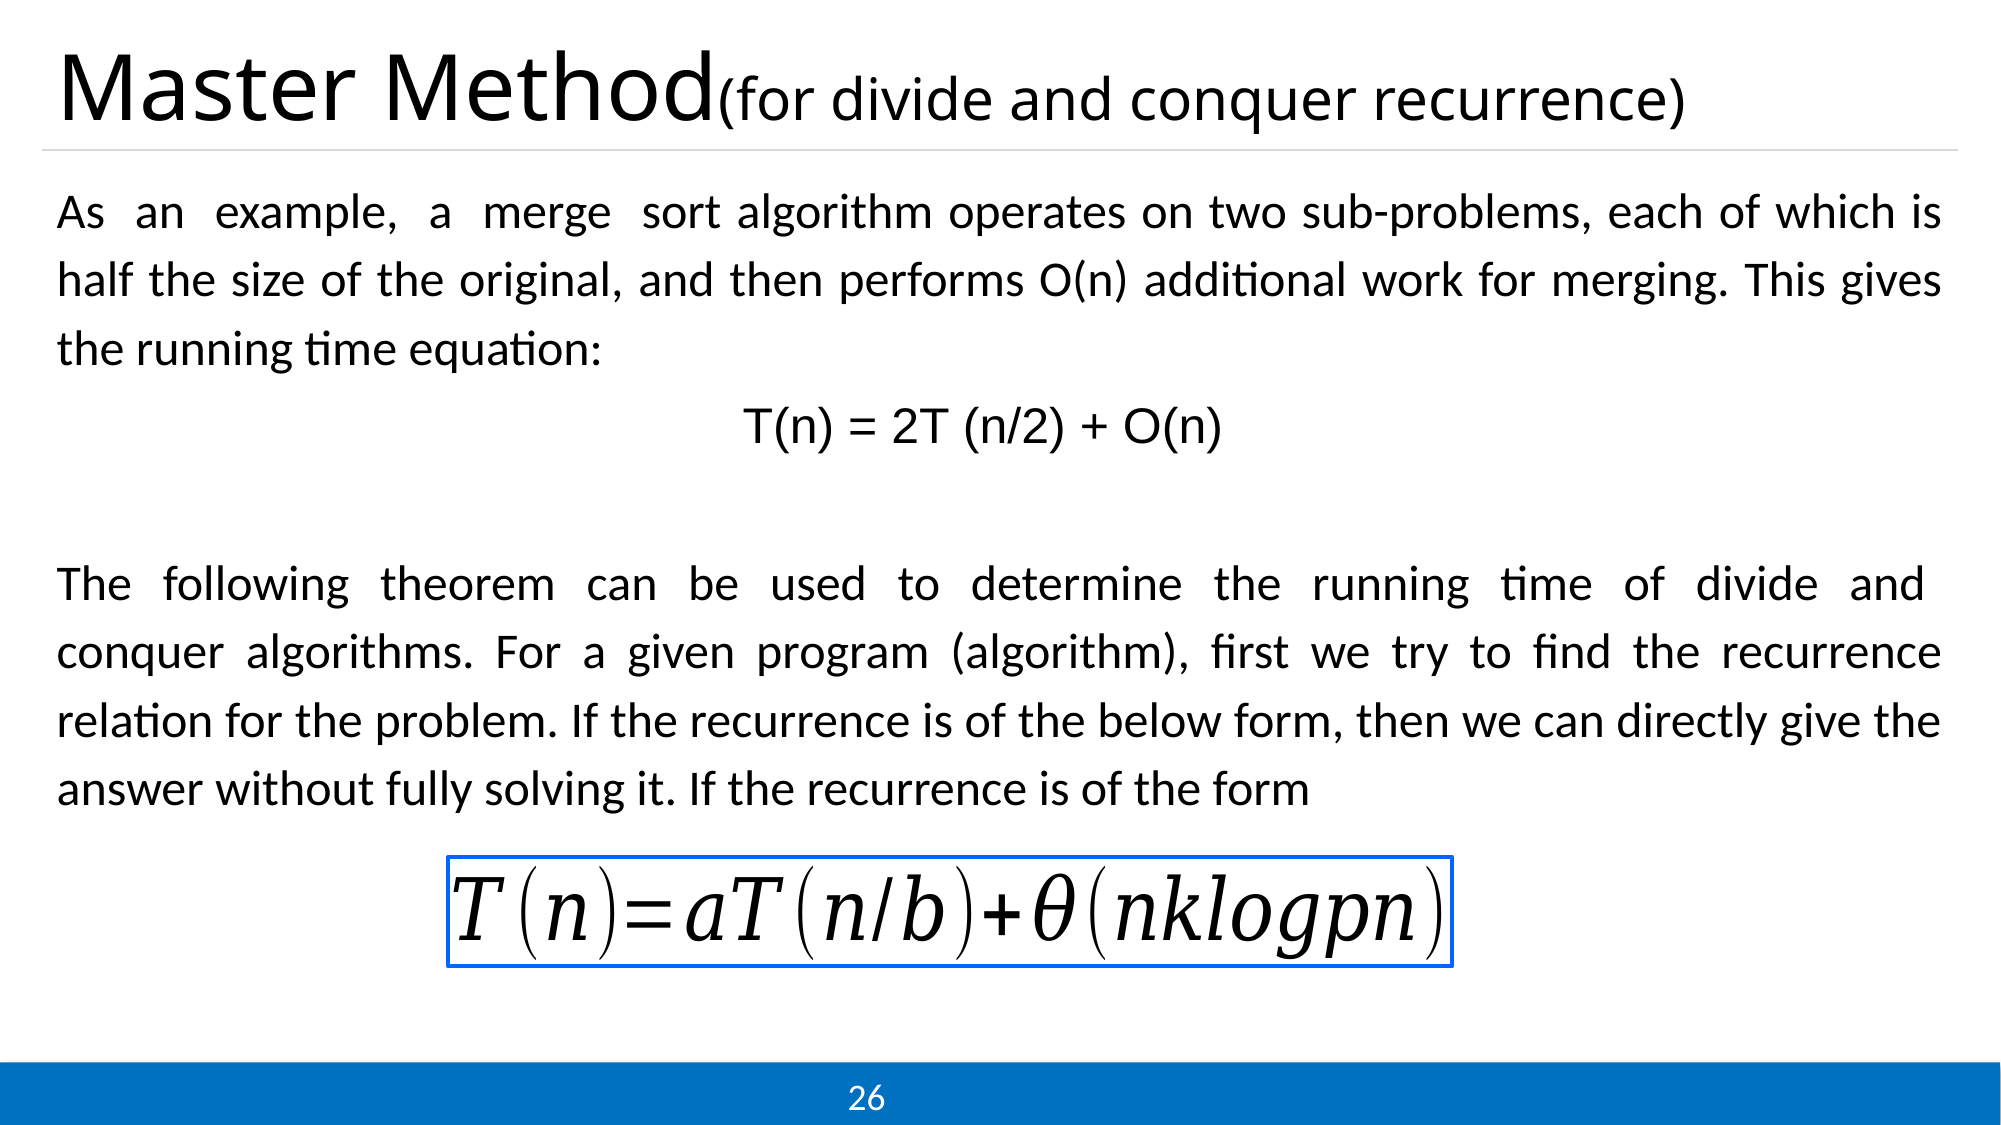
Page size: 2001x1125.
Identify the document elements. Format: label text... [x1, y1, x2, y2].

slide_number 26 [816, 1065, 917, 1125]
list As an example, a merge sort algorithm operates on two sub-problems, each of which is half the size of the original, and then performs O(n) additional work for merging. This gives the running time equation: T(n) = 2T (n/2) + O(n) The following theorem can be used to determine the running time of divide and conquer algorithms. For a given program (algorithm), first we try to find the recurrence relation for the problem. If the recurrence is of the below form, then we can directly give the answer without fully solving it. If the recurrence is of the form [41, 162, 1959, 1038]
title Master Method(for divide and conquer recurrence) [41, 17, 1959, 150]
